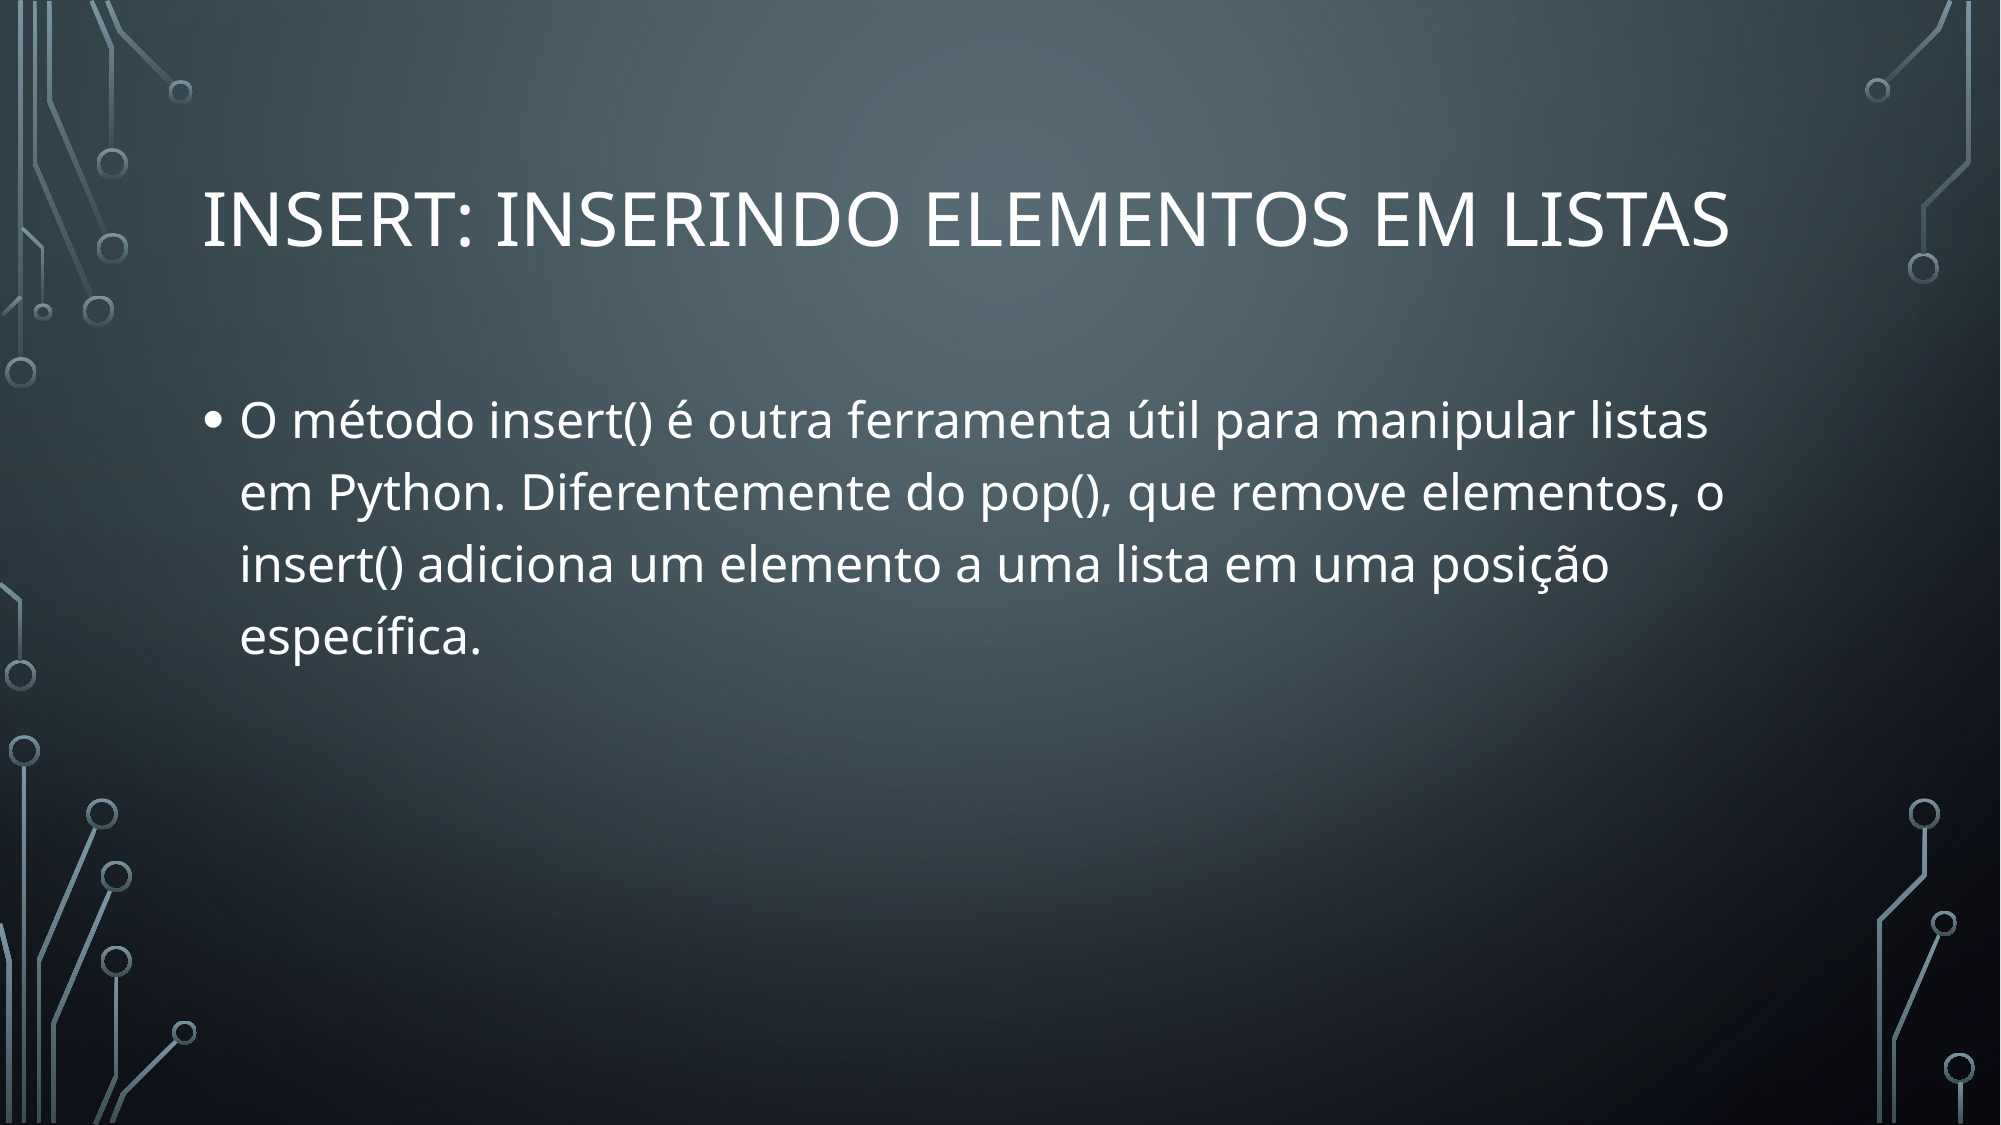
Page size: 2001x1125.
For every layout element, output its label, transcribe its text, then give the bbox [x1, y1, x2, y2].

list O método insert() é outra ferramenta útil para manipular listas em Python. Diferentemente do pop(), que remove elementos, o insert() adiciona um elemento a uma lista em uma posição específica. [187, 369, 1813, 950]
title INSERT: Inserindo Elementos em Listas [187, 101, 1813, 344]
